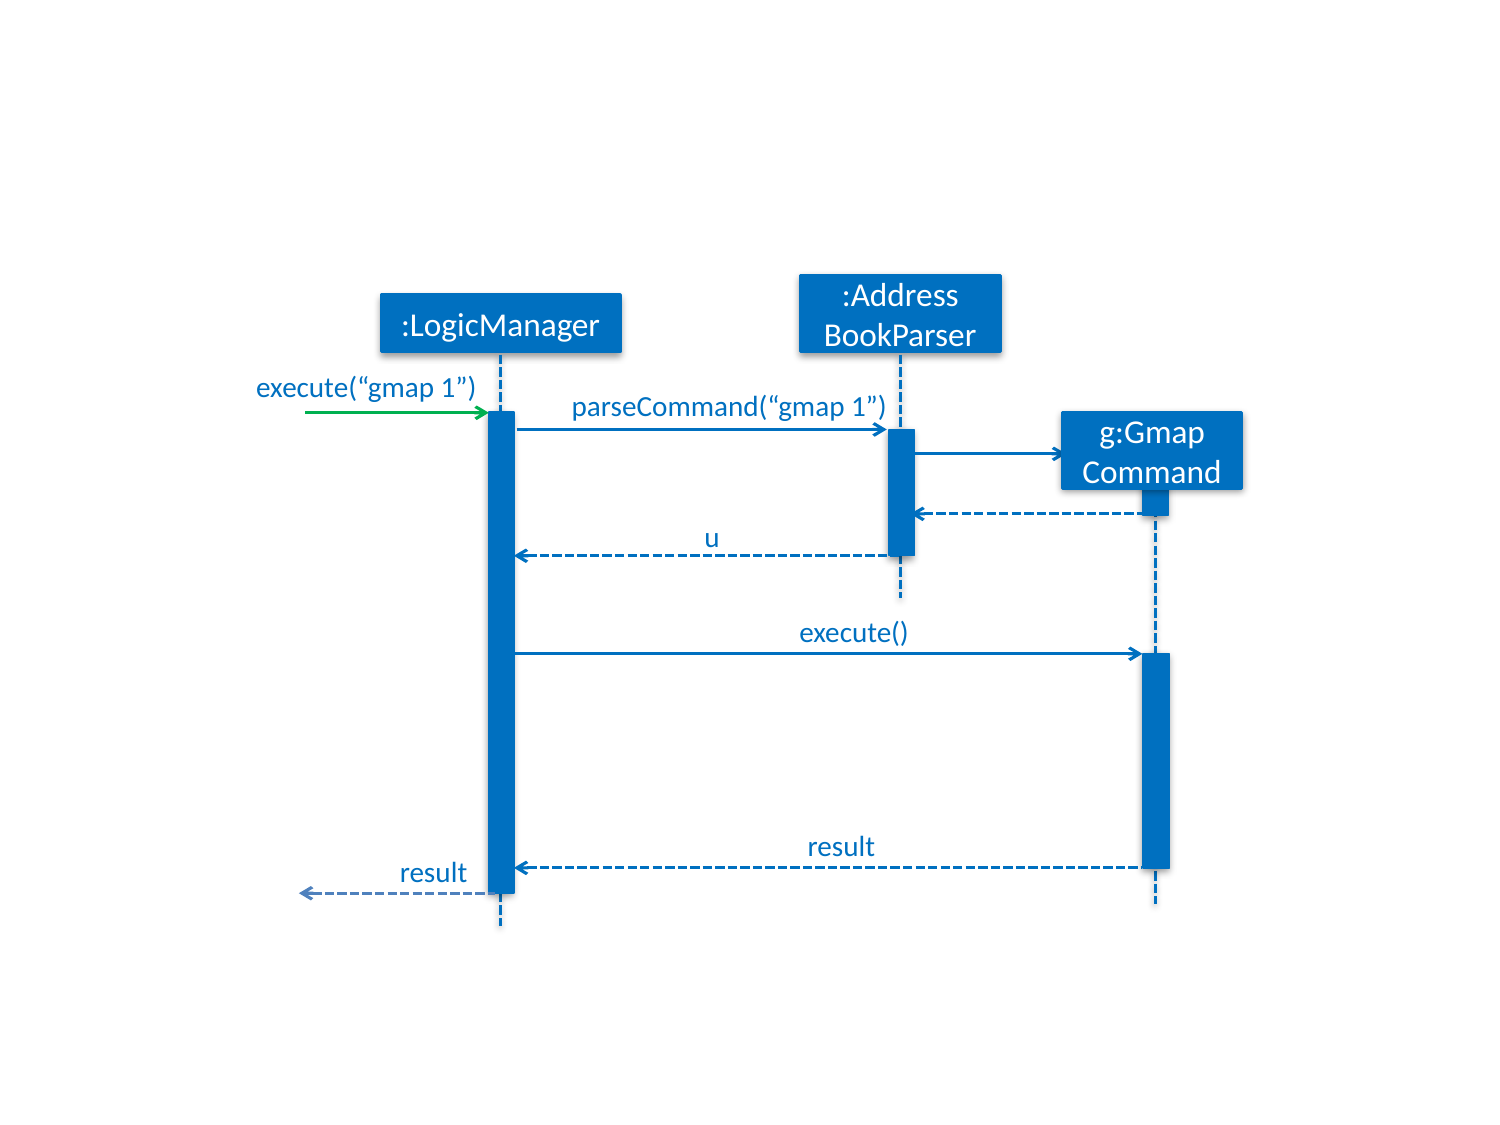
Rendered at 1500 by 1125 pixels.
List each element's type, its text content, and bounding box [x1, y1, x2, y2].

text_box :Address BookParser [799, 274, 1001, 353]
text_box result [773, 827, 876, 863]
text_box [1142, 653, 1150, 869]
text_box execute(“gmap 1”) [211, 368, 477, 404]
text_box [506, 411, 515, 894]
text_box [888, 429, 896, 554]
text_box u [683, 518, 720, 554]
text_box g:Gmap Command [1062, 412, 1243, 489]
text_box [1142, 496, 1150, 513]
text_box parseCommand(“gmap 1”) [545, 387, 887, 423]
text_box [1160, 496, 1169, 516]
text_box [906, 429, 915, 556]
text_box execute() [768, 613, 909, 649]
text_box [1160, 653, 1170, 869]
text_box :LogicManager [380, 294, 621, 353]
text_box [488, 411, 496, 892]
text_box result [342, 852, 468, 889]
